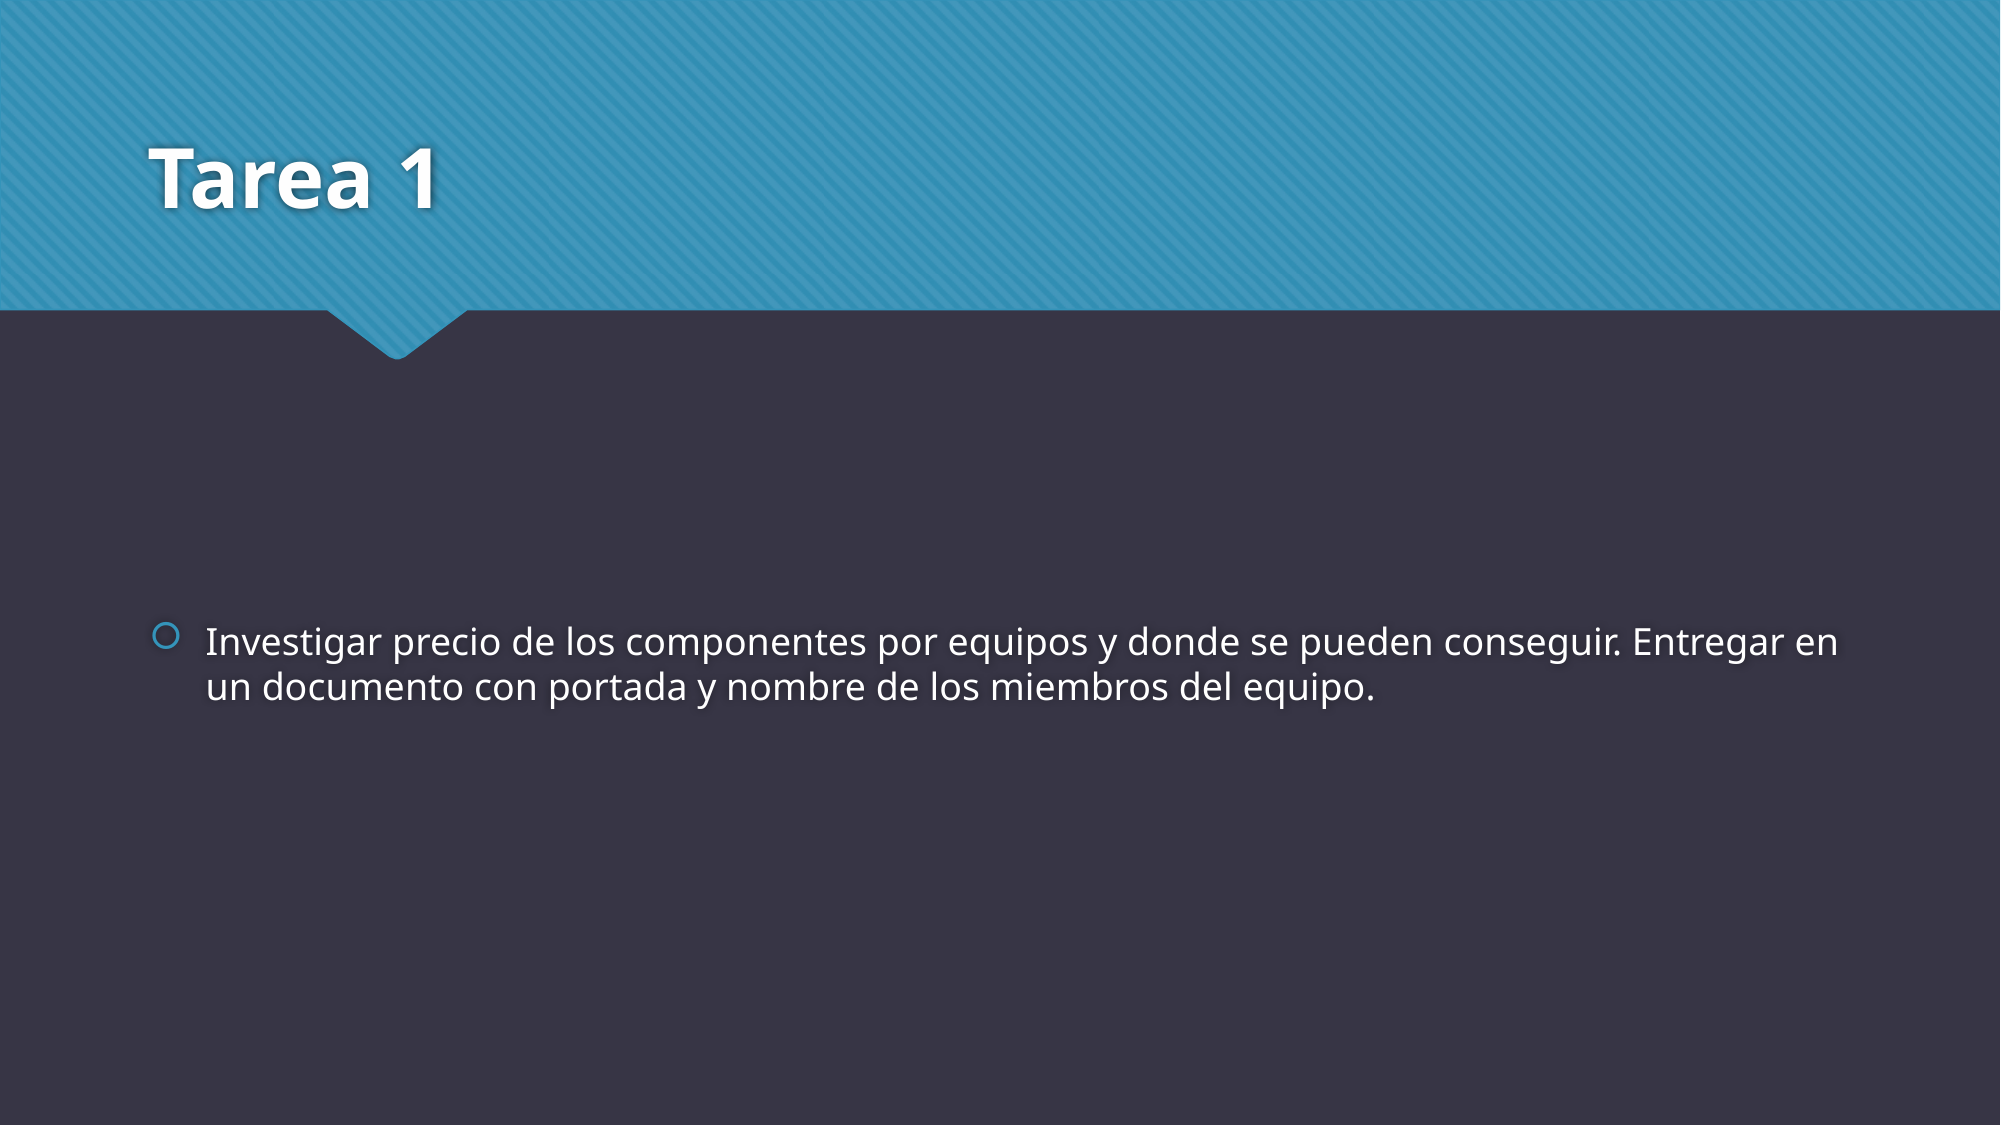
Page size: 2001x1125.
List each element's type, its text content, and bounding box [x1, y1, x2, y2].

title Tarea 1 [132, 73, 1868, 233]
list Investigar precio de los componentes por equipos y donde se pueden conseguir. Entregar en un documento con portada y nombre de los miembros del equipo. [134, 364, 1866, 962]
